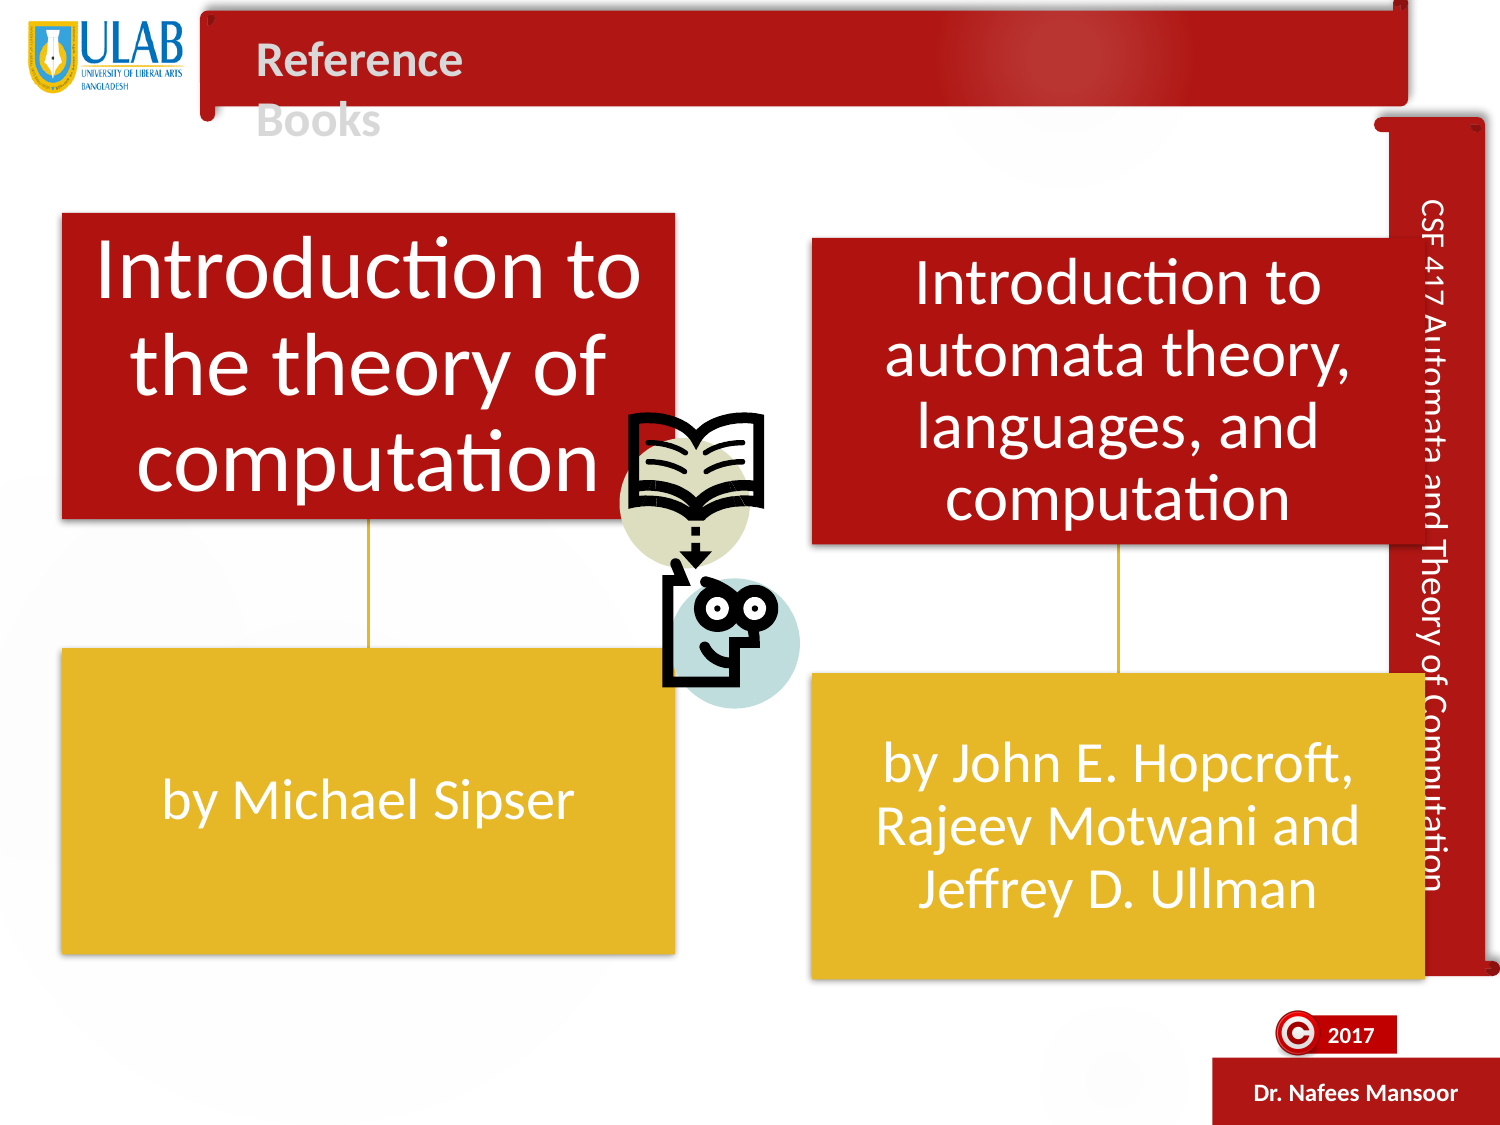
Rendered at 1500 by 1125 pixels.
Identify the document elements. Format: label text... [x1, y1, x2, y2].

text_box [61, 212, 676, 955]
text_box Reference Books [240, 18, 572, 95]
picture [1271, 1007, 1325, 1061]
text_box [619, 412, 801, 709]
picture [24, 12, 188, 99]
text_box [811, 237, 1426, 980]
